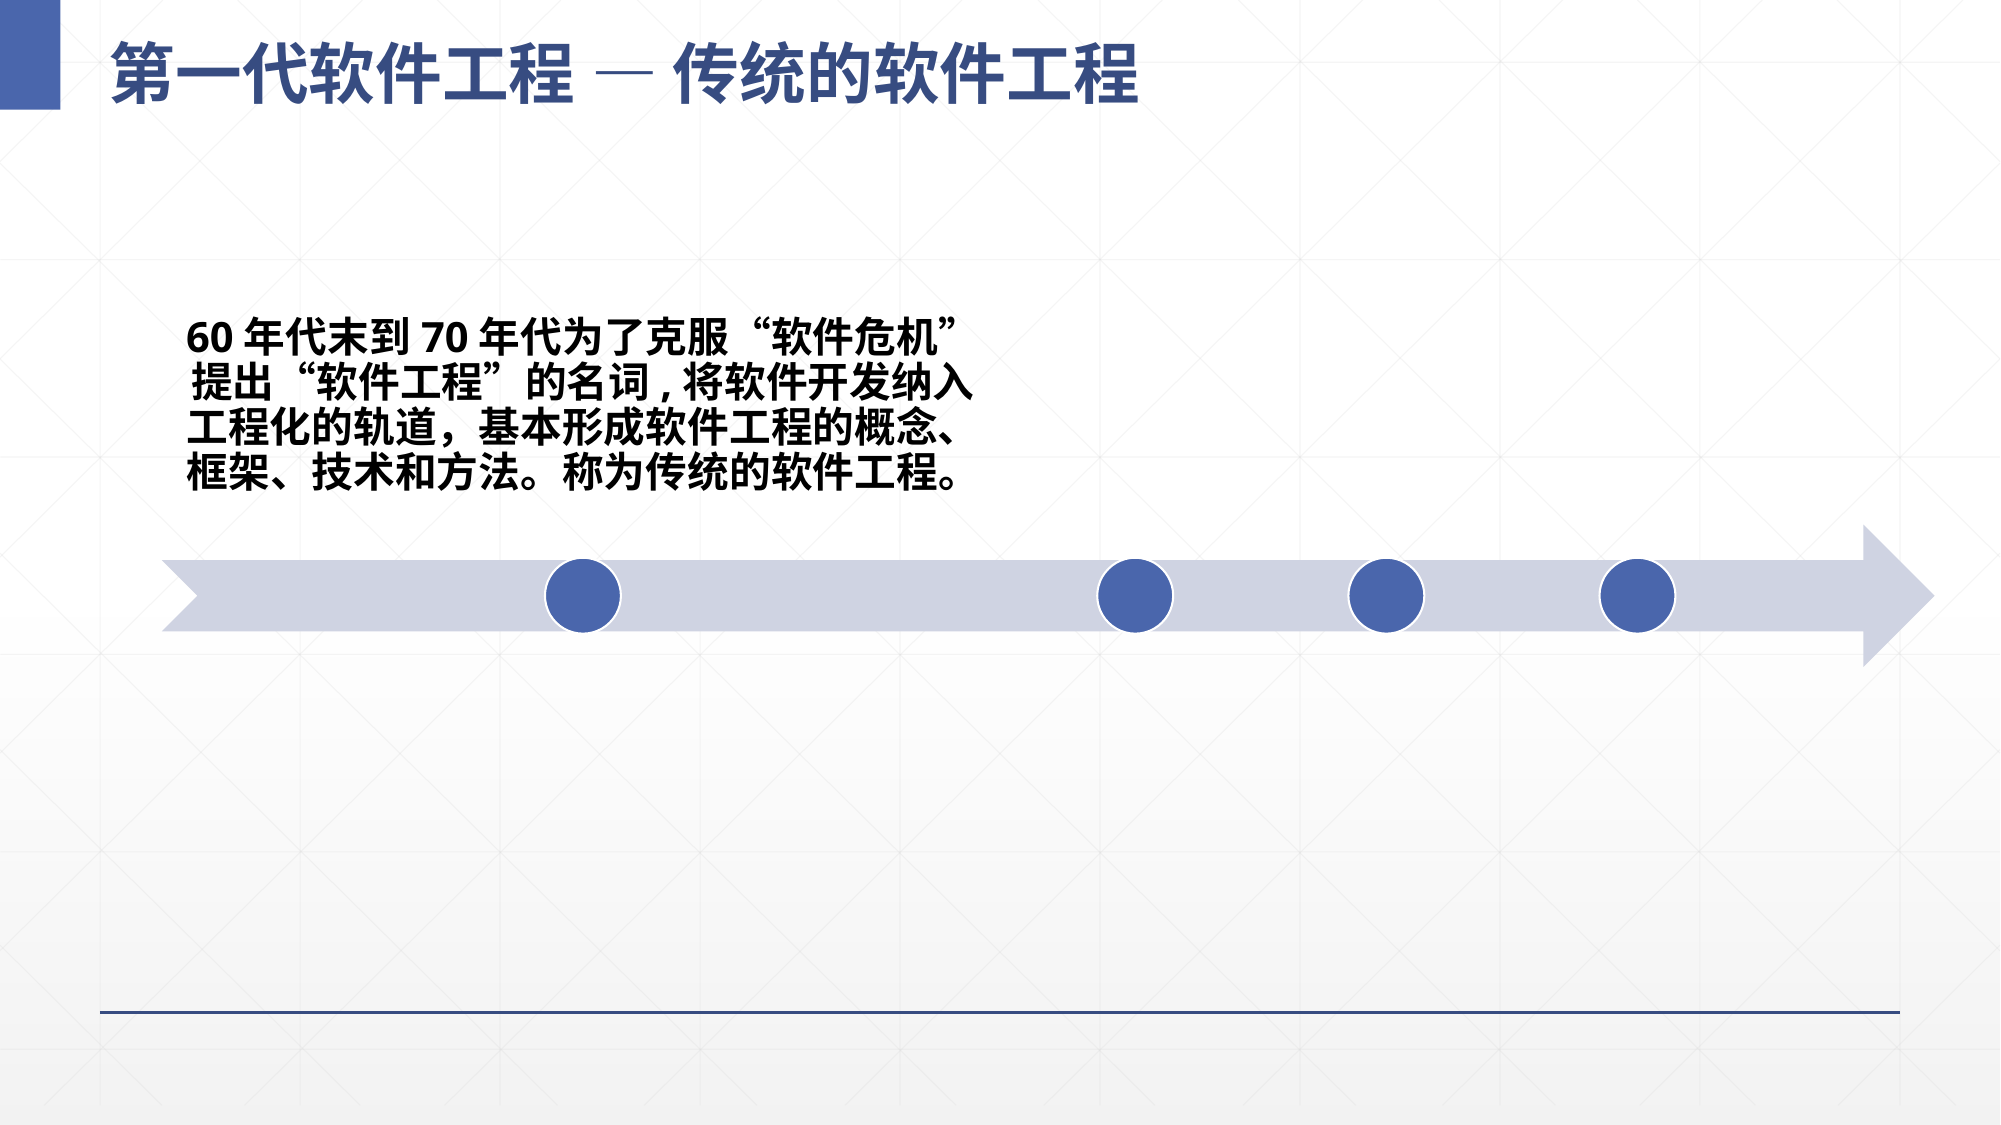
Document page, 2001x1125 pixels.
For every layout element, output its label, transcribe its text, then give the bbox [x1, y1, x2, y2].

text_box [161, 215, 1935, 976]
title 第一代软件工程 — 传统的软件工程 [93, 0, 1204, 110]
